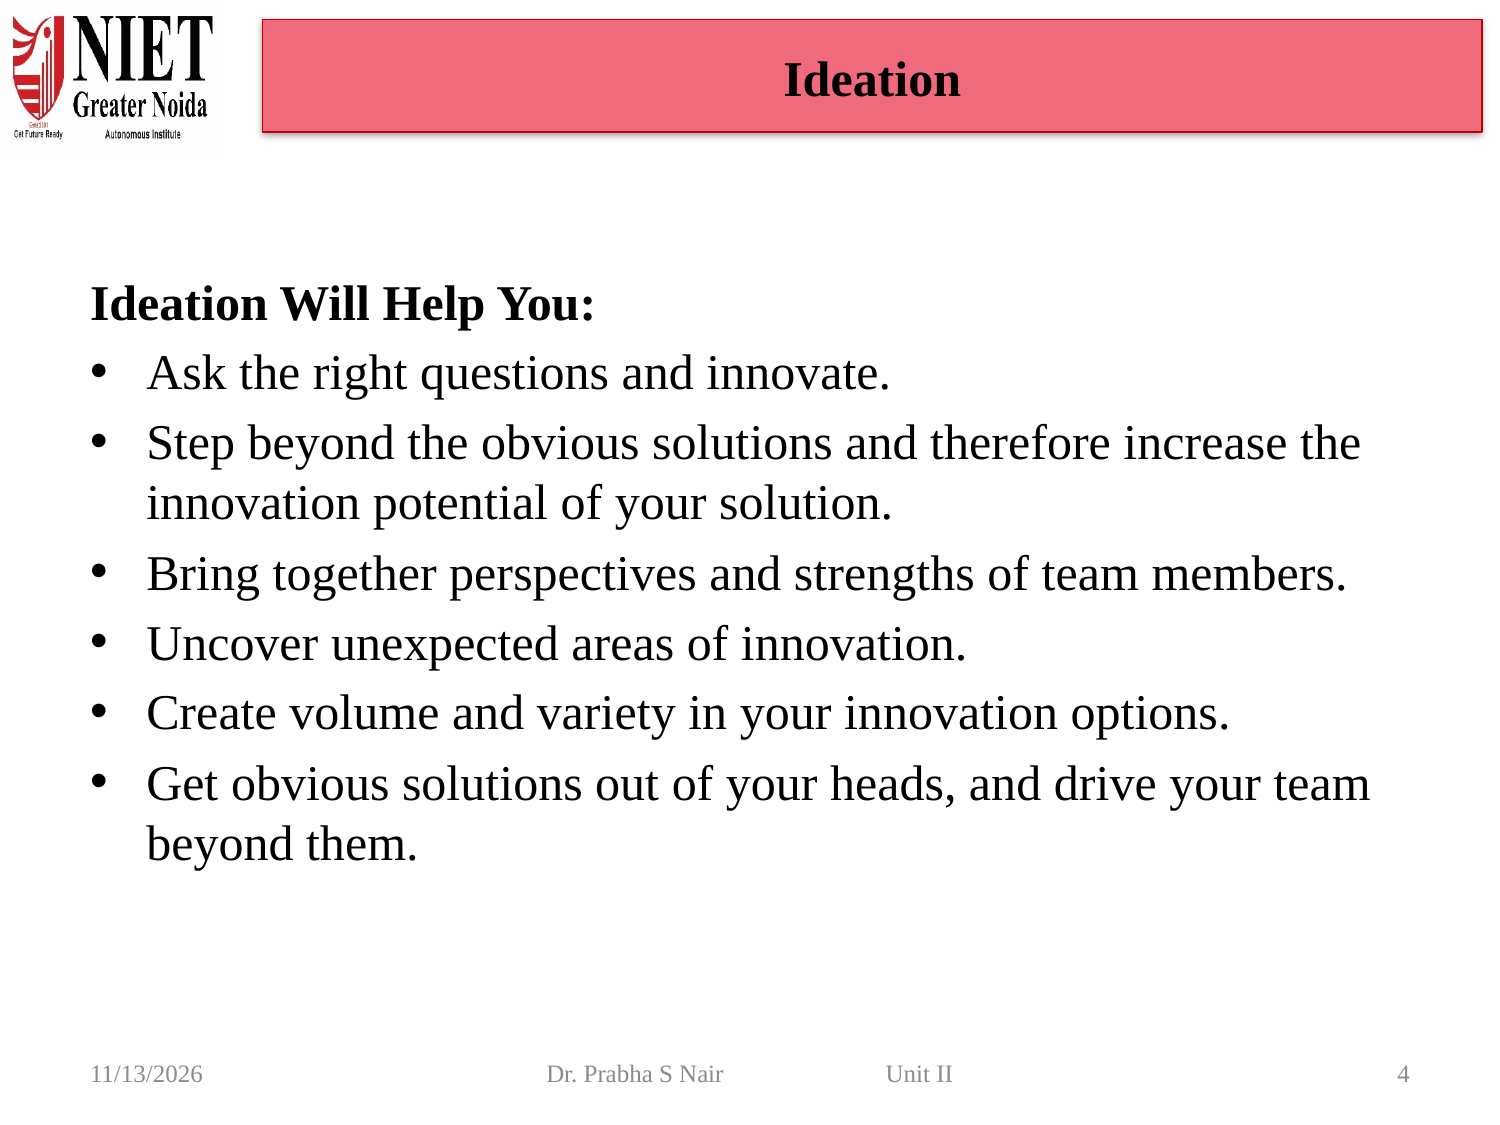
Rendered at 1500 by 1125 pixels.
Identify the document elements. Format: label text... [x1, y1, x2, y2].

slide_number 4 [1074, 1042, 1425, 1103]
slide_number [75, 1042, 425, 1103]
picture [0, 0, 226, 156]
list Ideation Will Help You: Ask the right questions and innovate. Step beyond the obvious solutions and therefore increase the innovation potential of your solution. Bring together perspectives and strengths of team members. Uncover unexpected areas of innovation. Create volume and variety in your innovation options. Get obvious solutions out of your heads, and drive your team beyond them. [75, 262, 1425, 1005]
footer Dr. Prabha S Nair Unit II [512, 1042, 988, 1103]
text_box Ideation [262, 19, 1483, 133]
